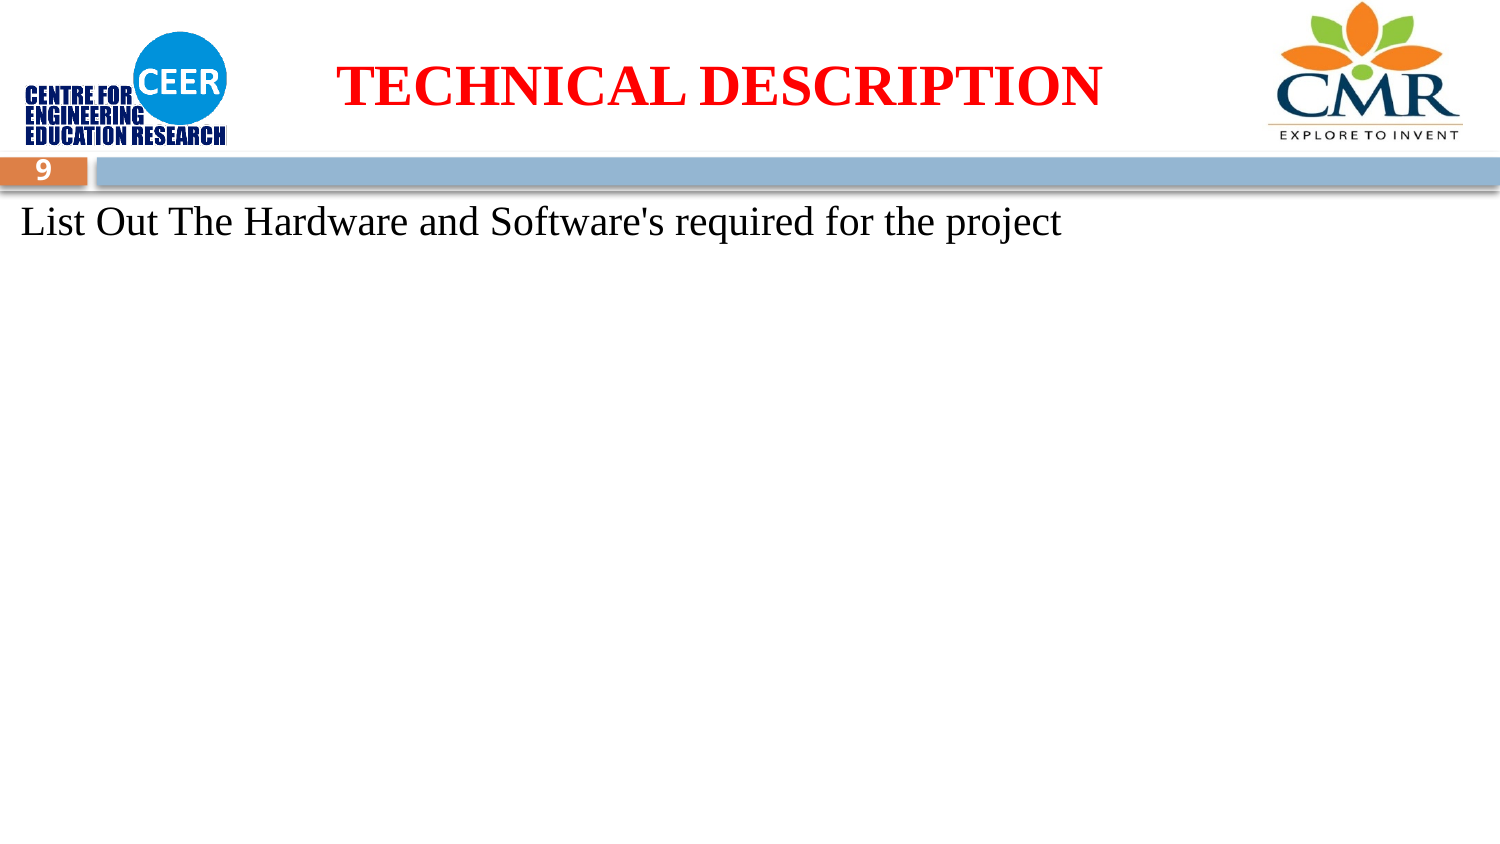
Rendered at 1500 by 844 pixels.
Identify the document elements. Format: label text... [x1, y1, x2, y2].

text_box TECHNICAL DESCRIPTION [255, 39, 1256, 125]
picture [1262, 0, 1463, 151]
text_box List Out The Hardware and Software's required for the project [5, 186, 1483, 252]
slide_number 9 [0, 176, 88, 187]
picture [0, 0, 251, 167]
